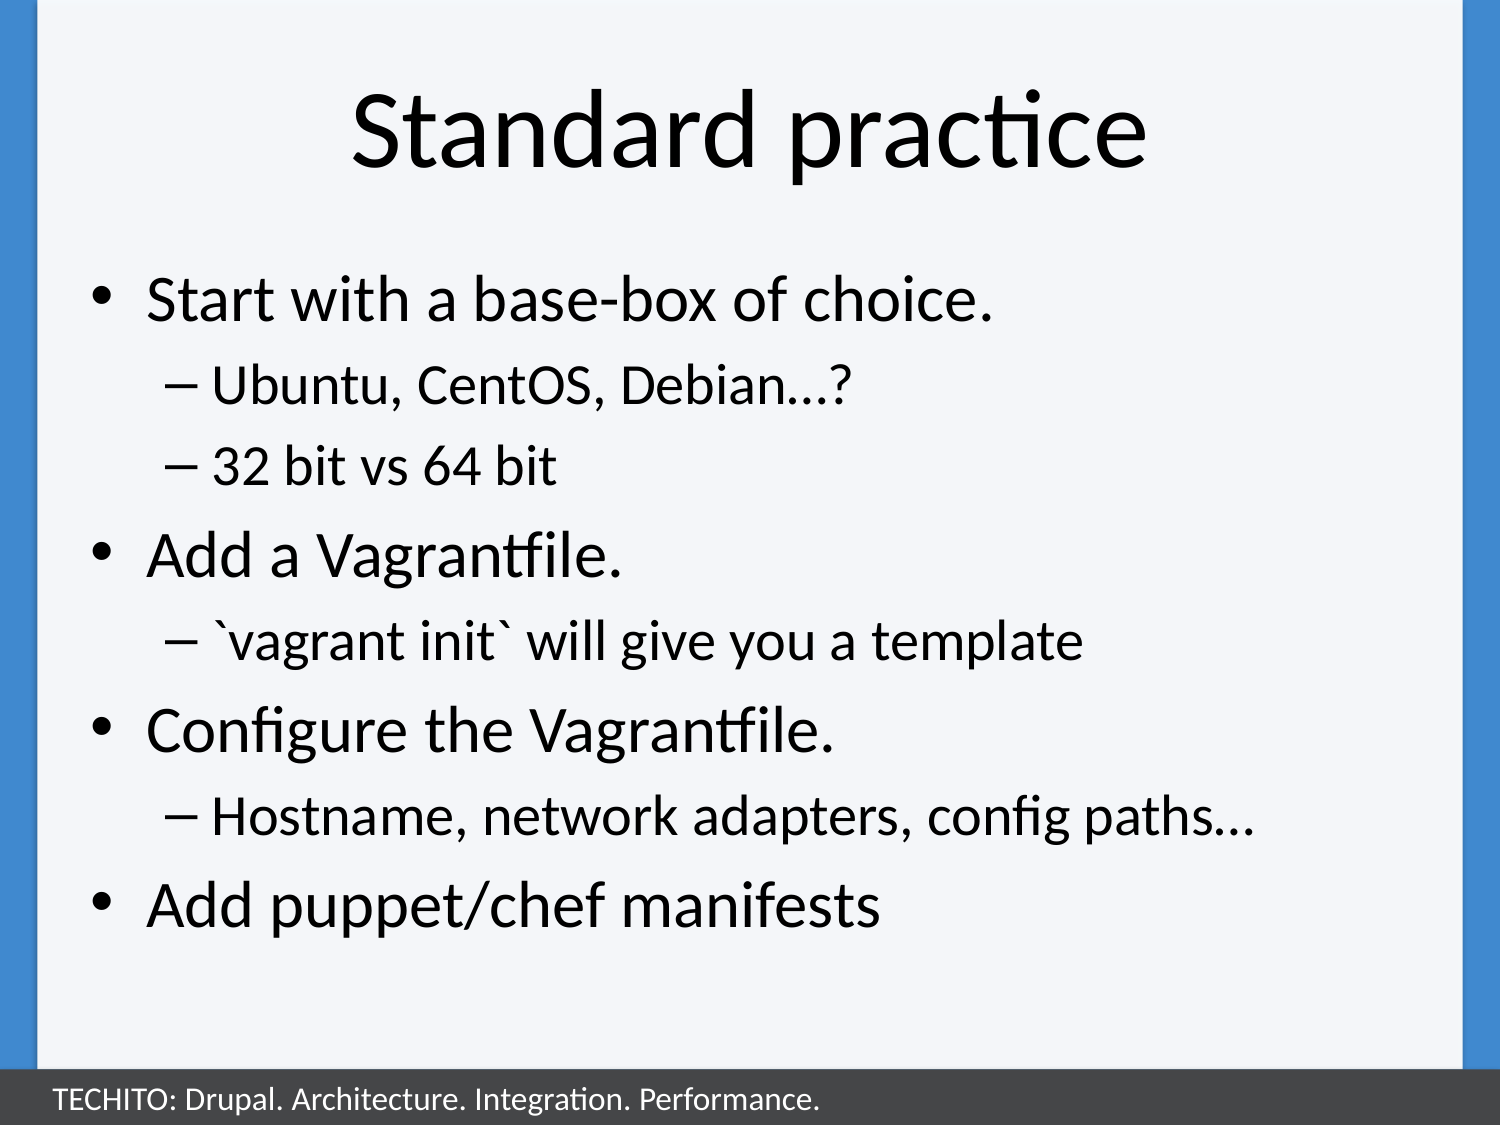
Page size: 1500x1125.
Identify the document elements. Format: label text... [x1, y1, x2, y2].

list Start with a base-box of choice. Ubuntu, CentOS, Debian…? 32 bit vs 64 bit Add a Vagrantfile. `vagrant init` will give you a template Configure the Vagrantfile. Hostname, network adapters, config paths… Add puppet/chef manifests [75, 246, 1425, 1015]
title Standard practice [75, 29, 1425, 217]
